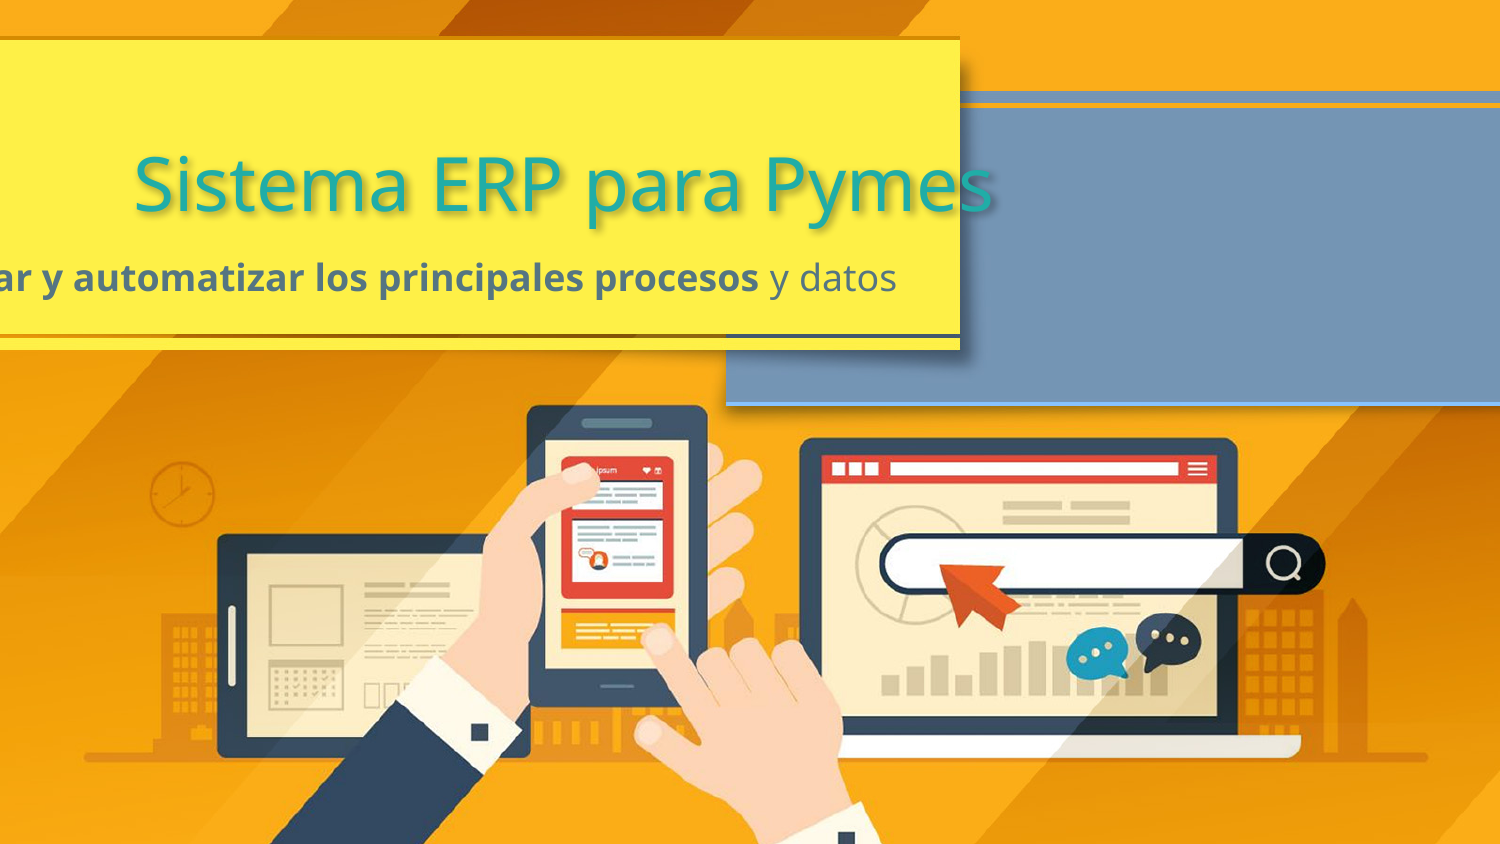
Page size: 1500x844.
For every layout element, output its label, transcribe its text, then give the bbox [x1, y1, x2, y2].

subtitle integrar y automatizar los principales procesos y datos [0, 246, 923, 354]
picture [0, 0, 1500, 844]
title Sistema ERP para Pymes [98, 46, 1449, 318]
